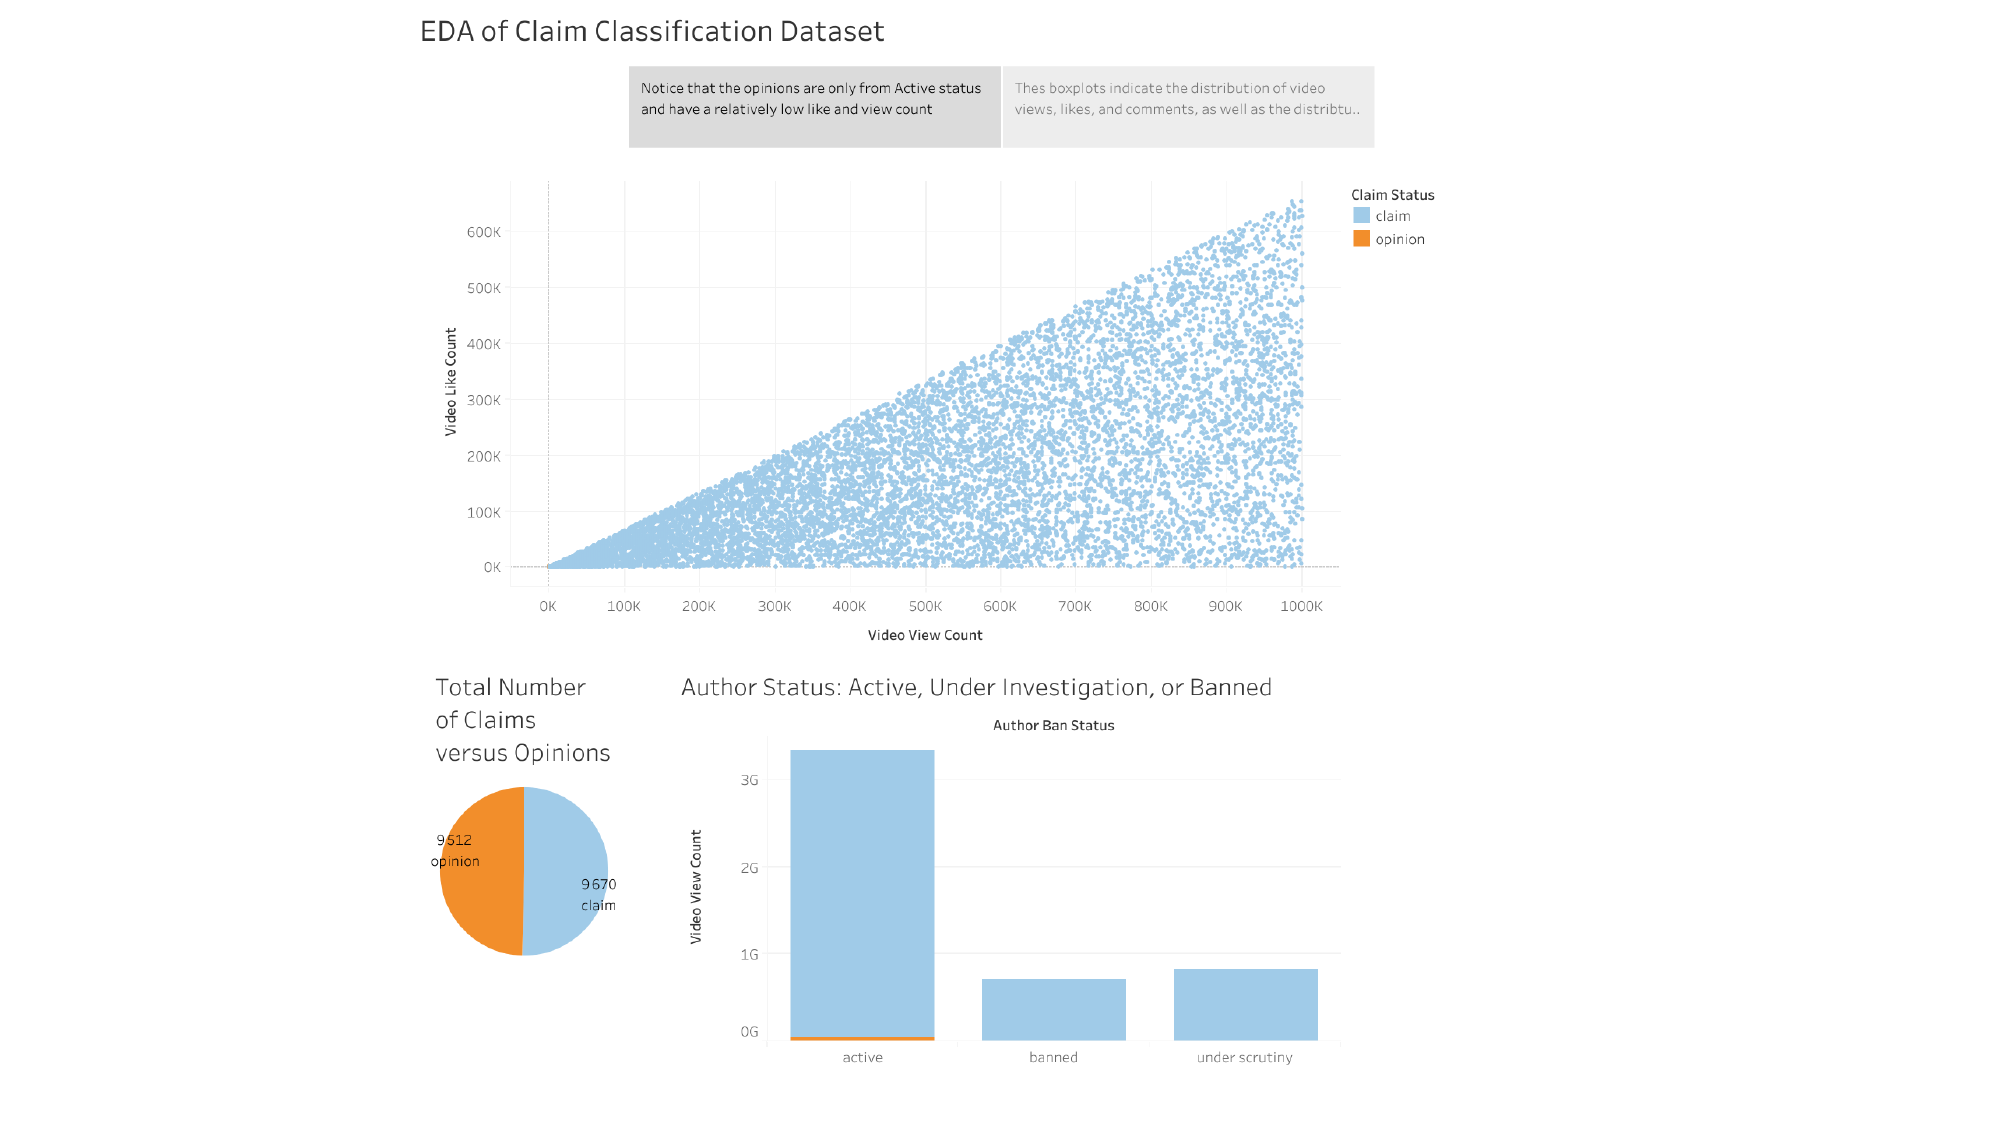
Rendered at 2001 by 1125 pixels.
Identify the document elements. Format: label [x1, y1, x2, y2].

picture [407, 0, 1593, 1125]
